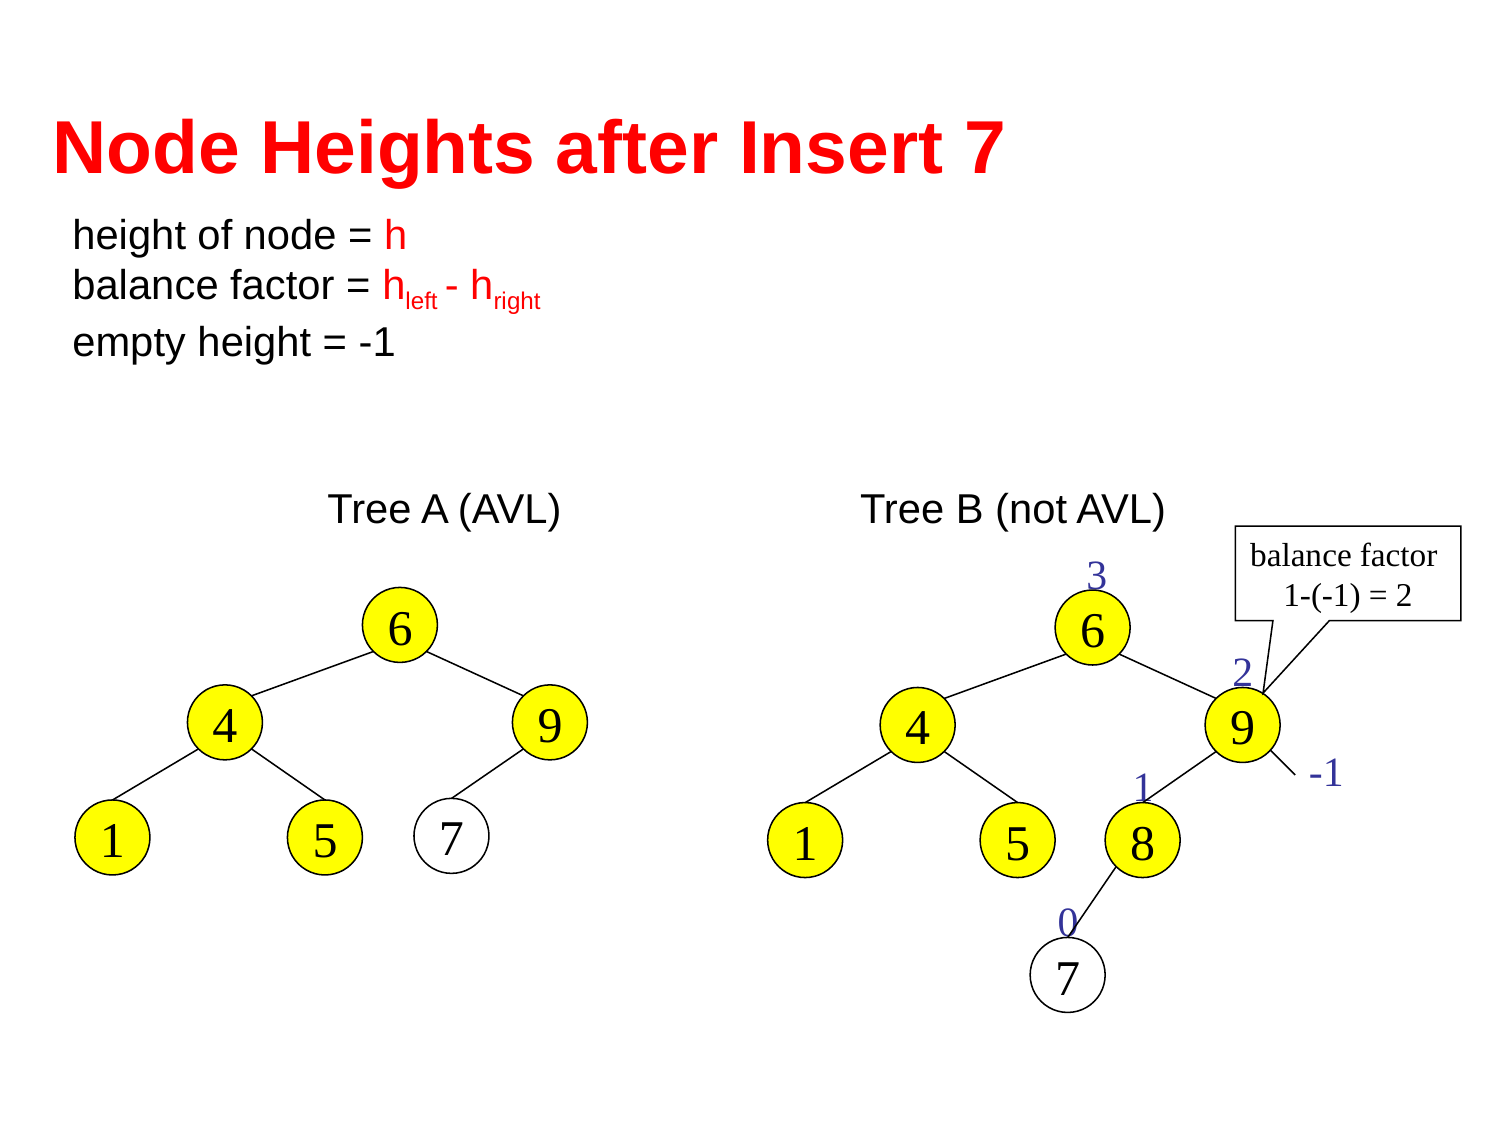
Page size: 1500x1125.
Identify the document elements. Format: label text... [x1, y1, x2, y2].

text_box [767, 474, 1463, 1013]
title Node Heights after Insert 7 [37, 87, 1388, 200]
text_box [74, 474, 588, 876]
text_box height of node = h balance factor = hleft - hright empty height = -1 [57, 200, 556, 372]
